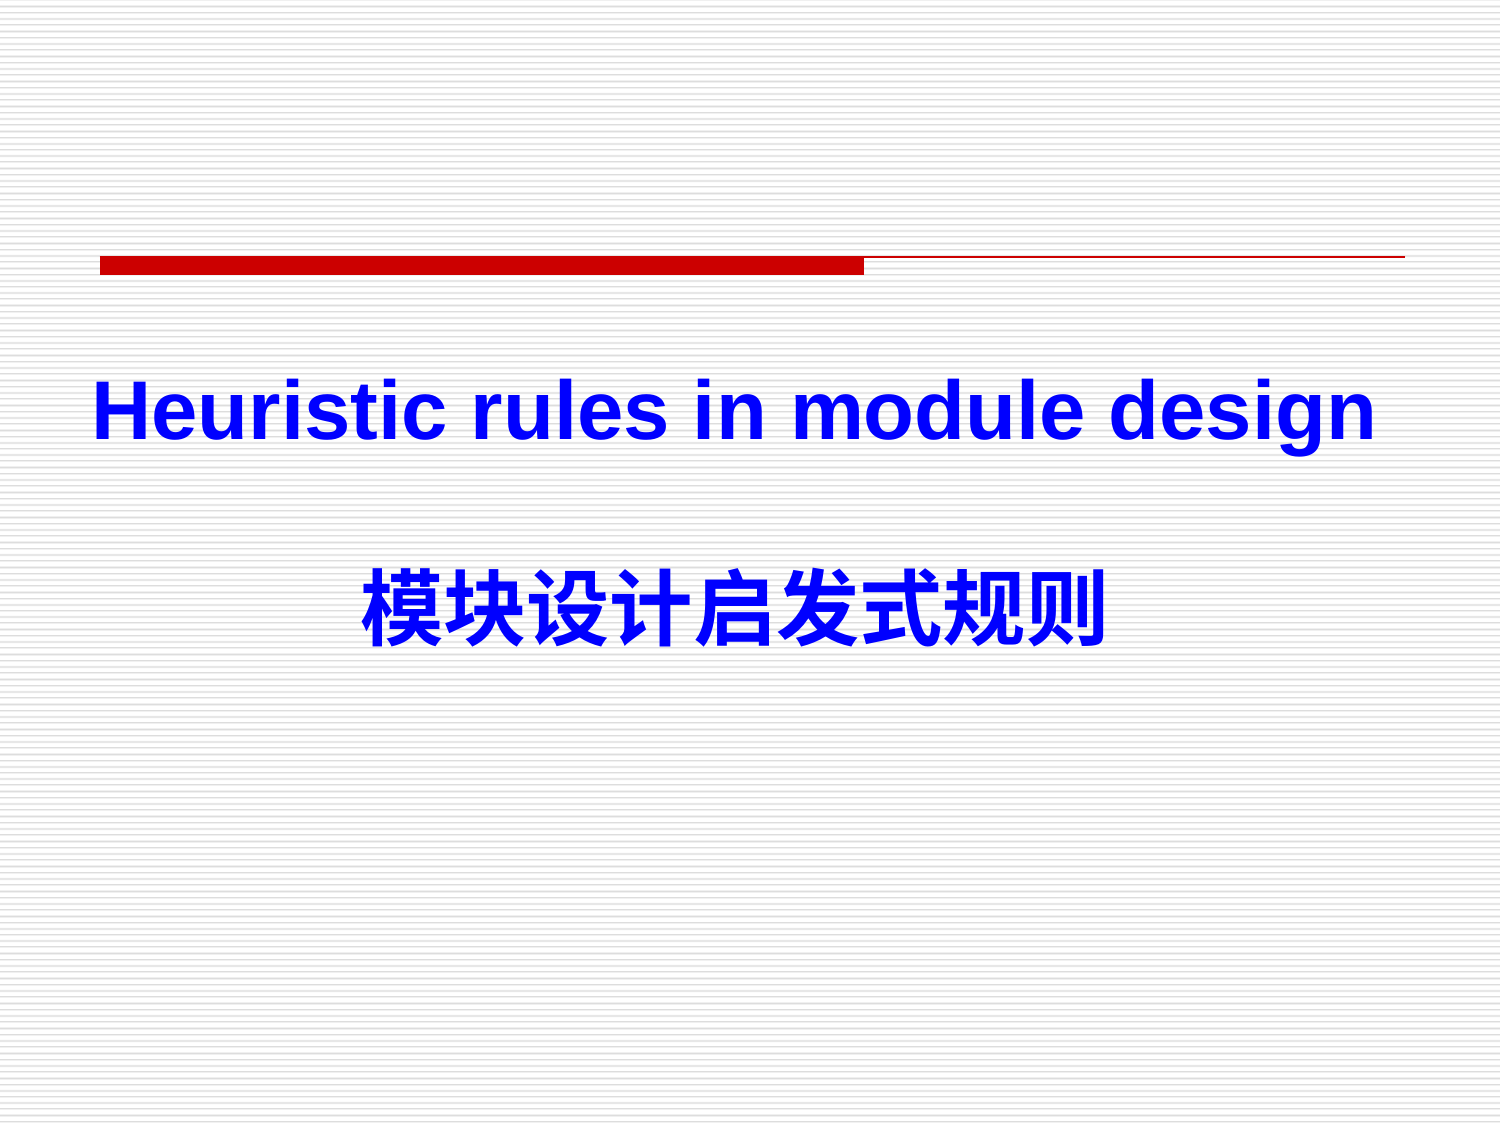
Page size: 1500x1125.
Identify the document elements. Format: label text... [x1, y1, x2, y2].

picture [0, 0, 1500, 1125]
text_box Heuristic rules in module design 模块设计启发式规则 [91, 356, 1378, 657]
